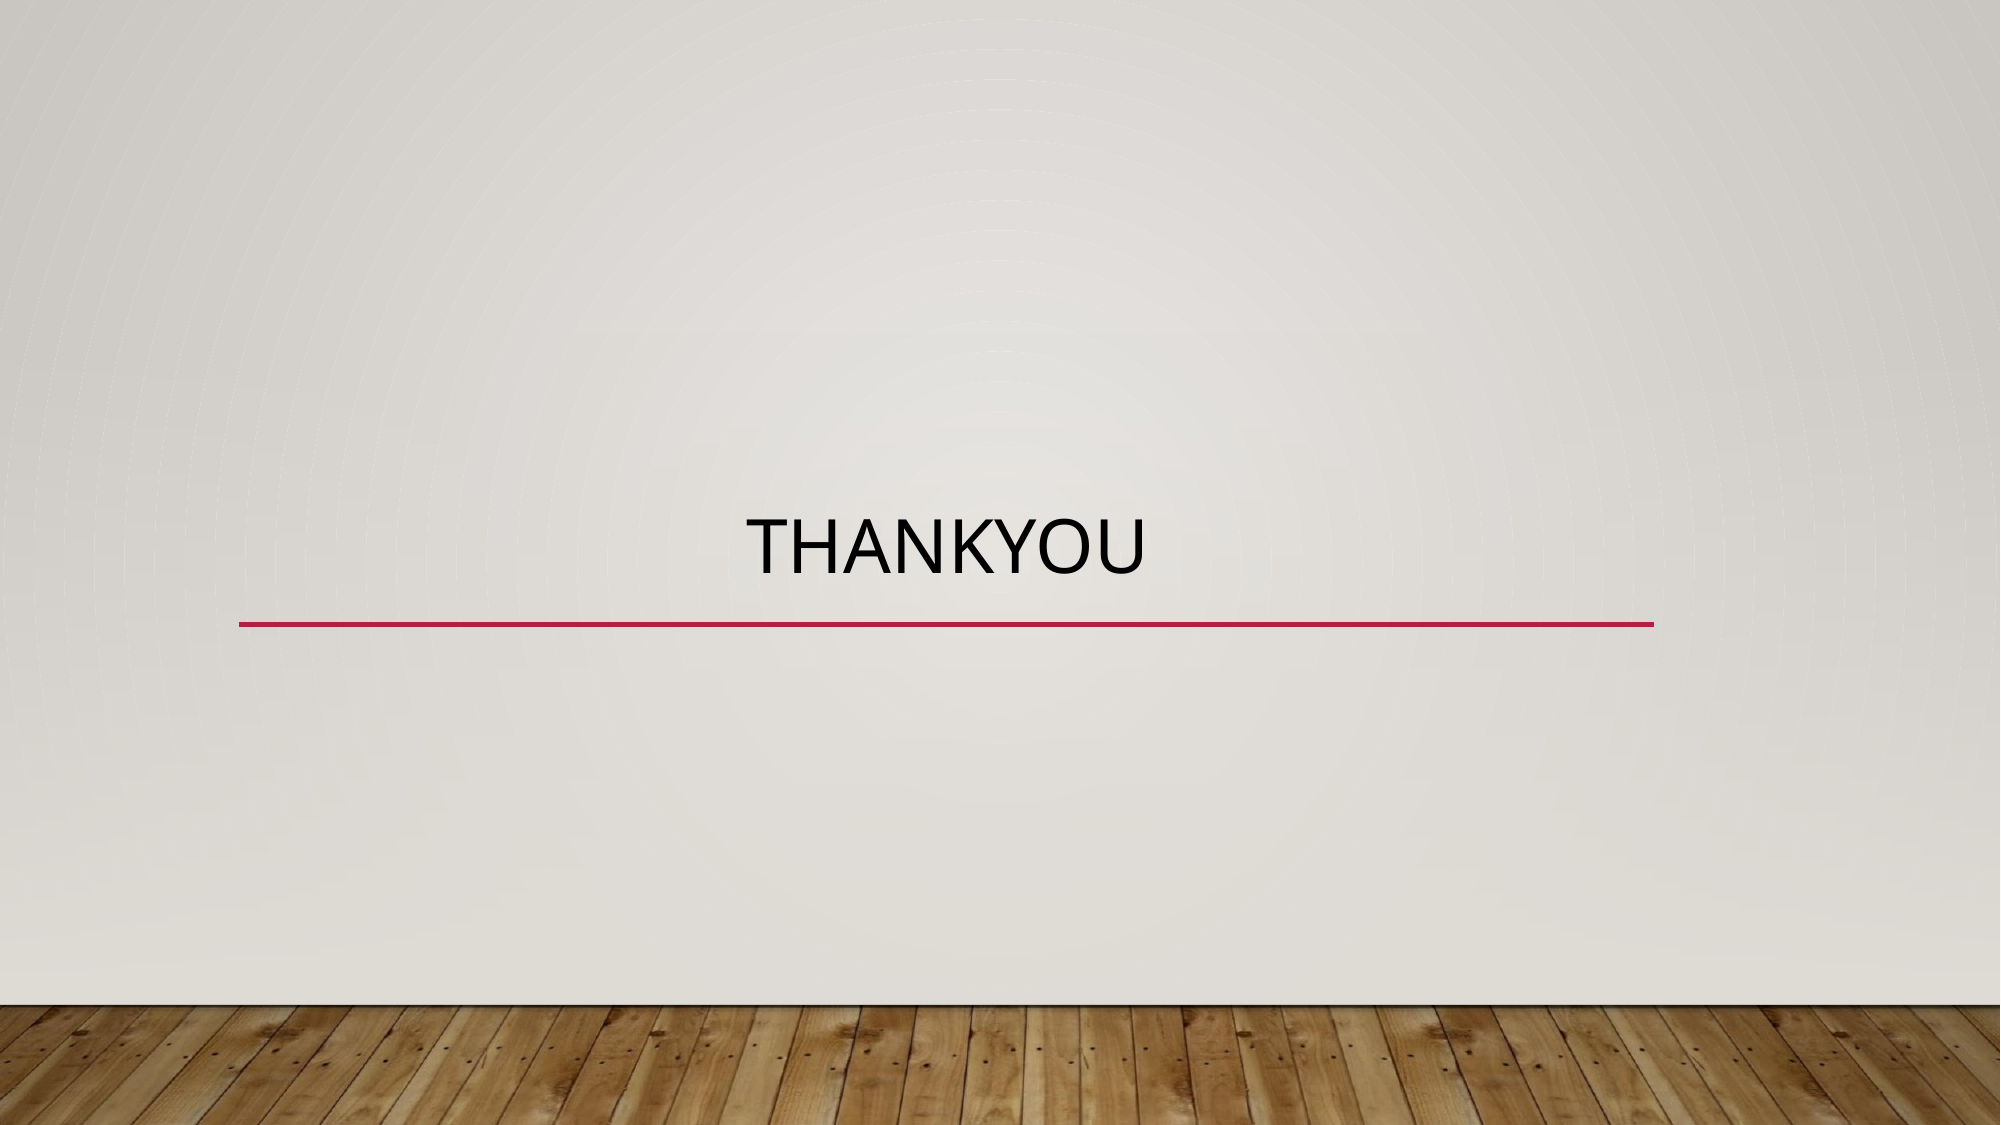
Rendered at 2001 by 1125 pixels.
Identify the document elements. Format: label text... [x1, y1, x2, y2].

title THANKYOU [238, 288, 1657, 598]
picture [0, 1005, 2000, 1125]
